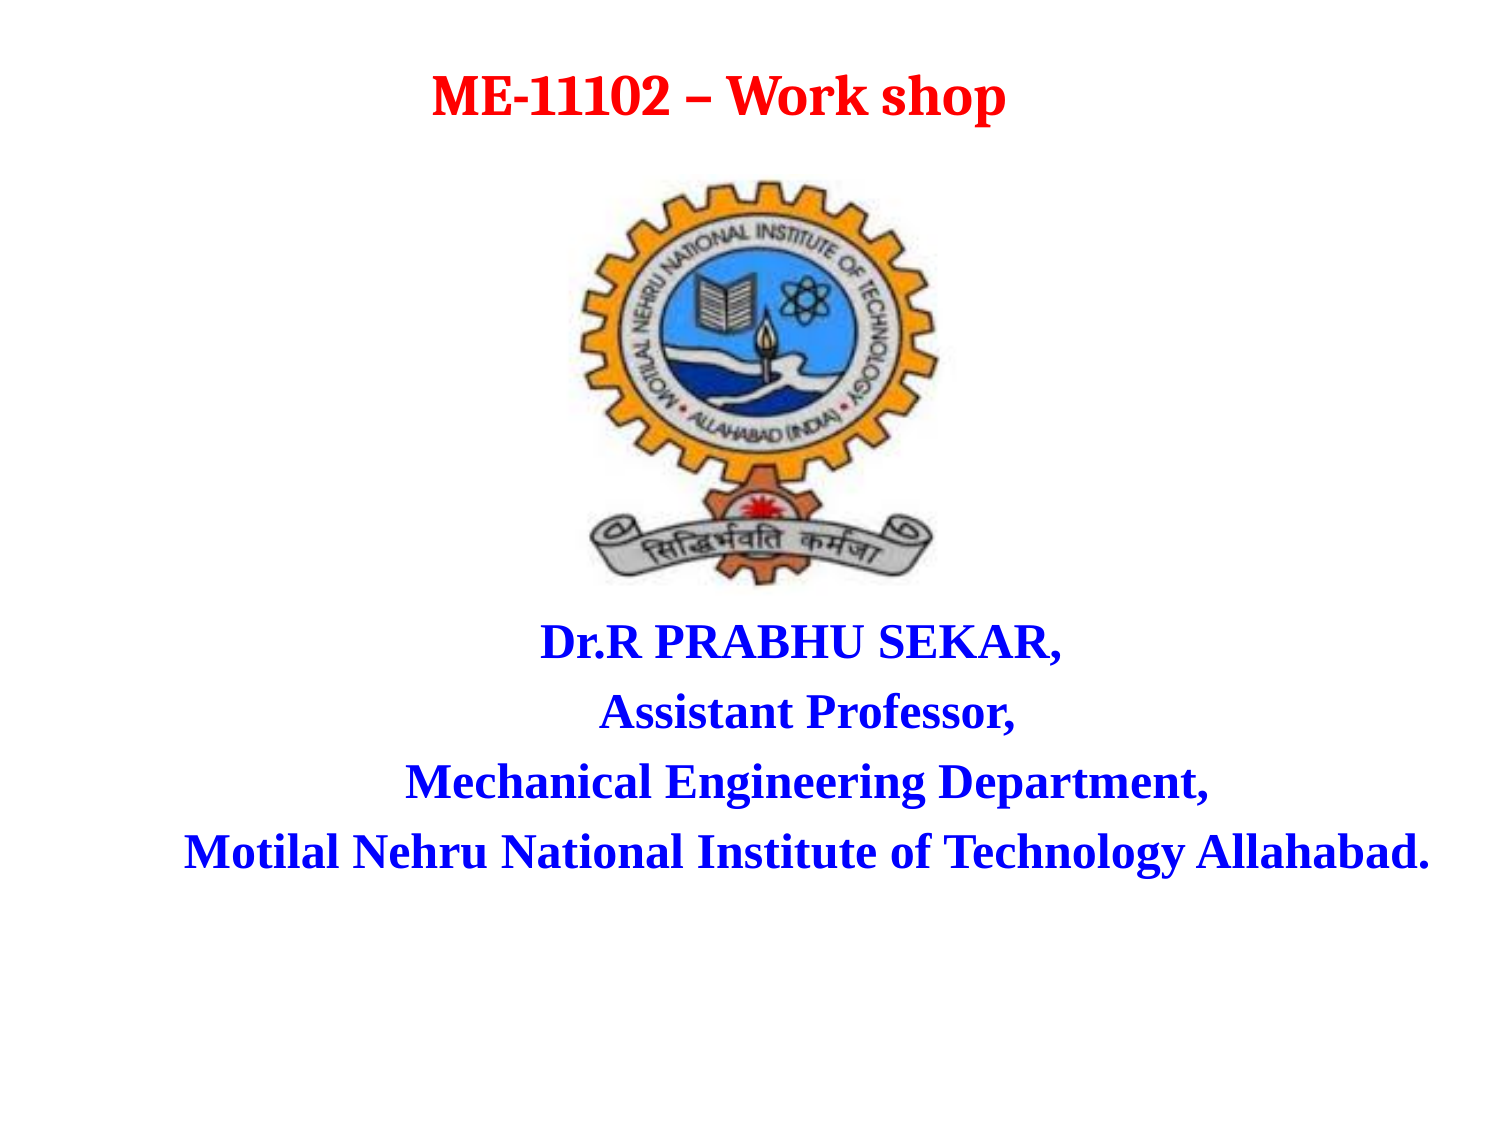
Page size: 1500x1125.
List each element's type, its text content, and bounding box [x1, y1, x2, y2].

text_box ME-11102 – Work shop [416, 50, 1035, 135]
text_box Dr.R PRABHU SEKAR, Assistant Professor, Mechanical Engineering Department, Motilal Nehru National Institute of Technology Allahabad. [94, 601, 1500, 950]
picture [549, 174, 963, 602]
